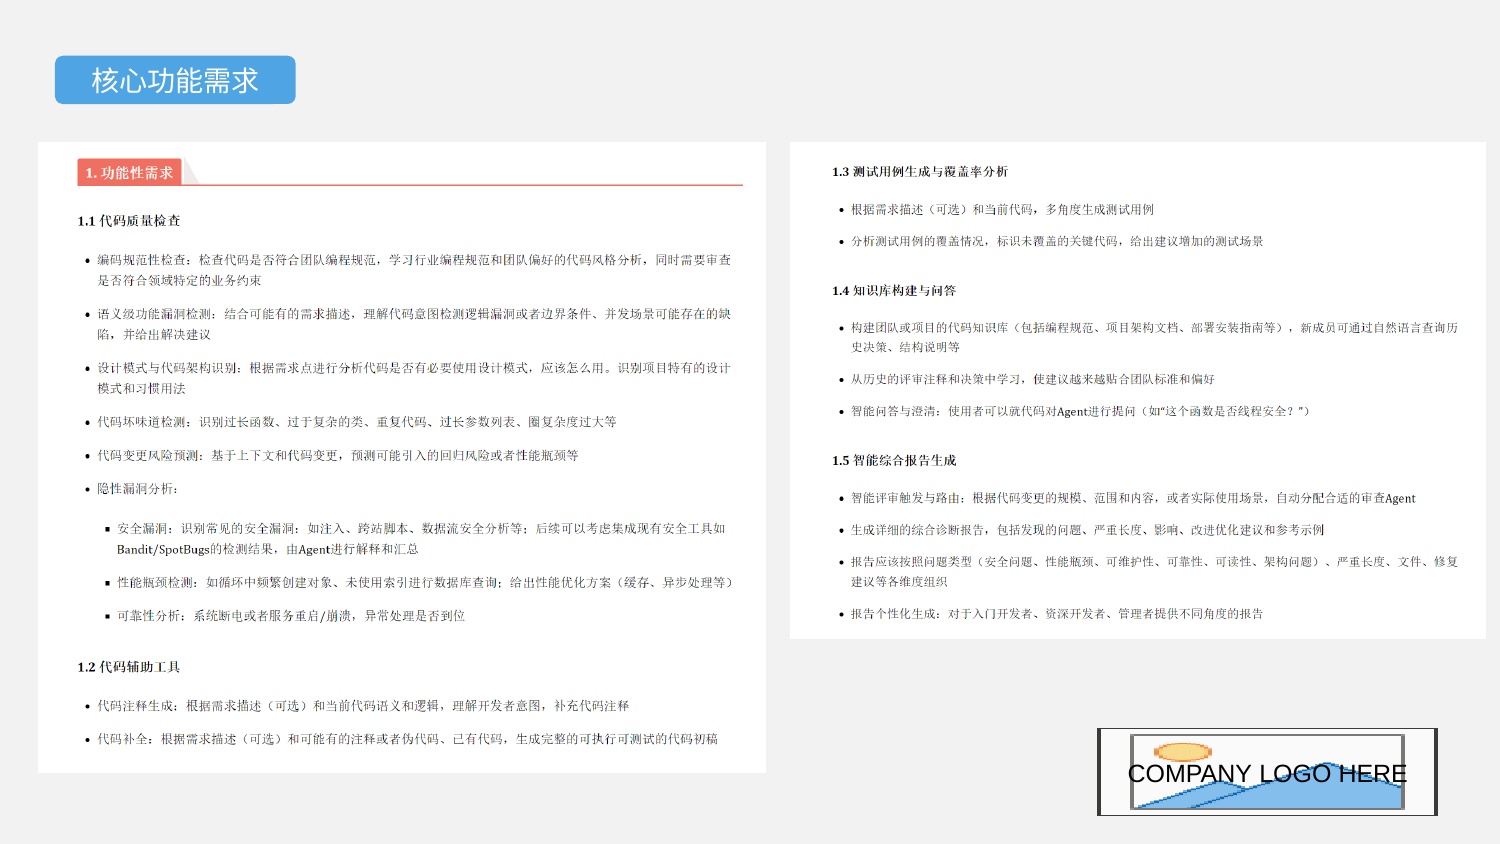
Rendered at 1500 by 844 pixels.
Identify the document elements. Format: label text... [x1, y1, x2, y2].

picture [790, 142, 1486, 639]
text_box 核心功能需求 [53, 54, 297, 106]
picture [1085, 724, 1451, 821]
picture [38, 142, 766, 773]
